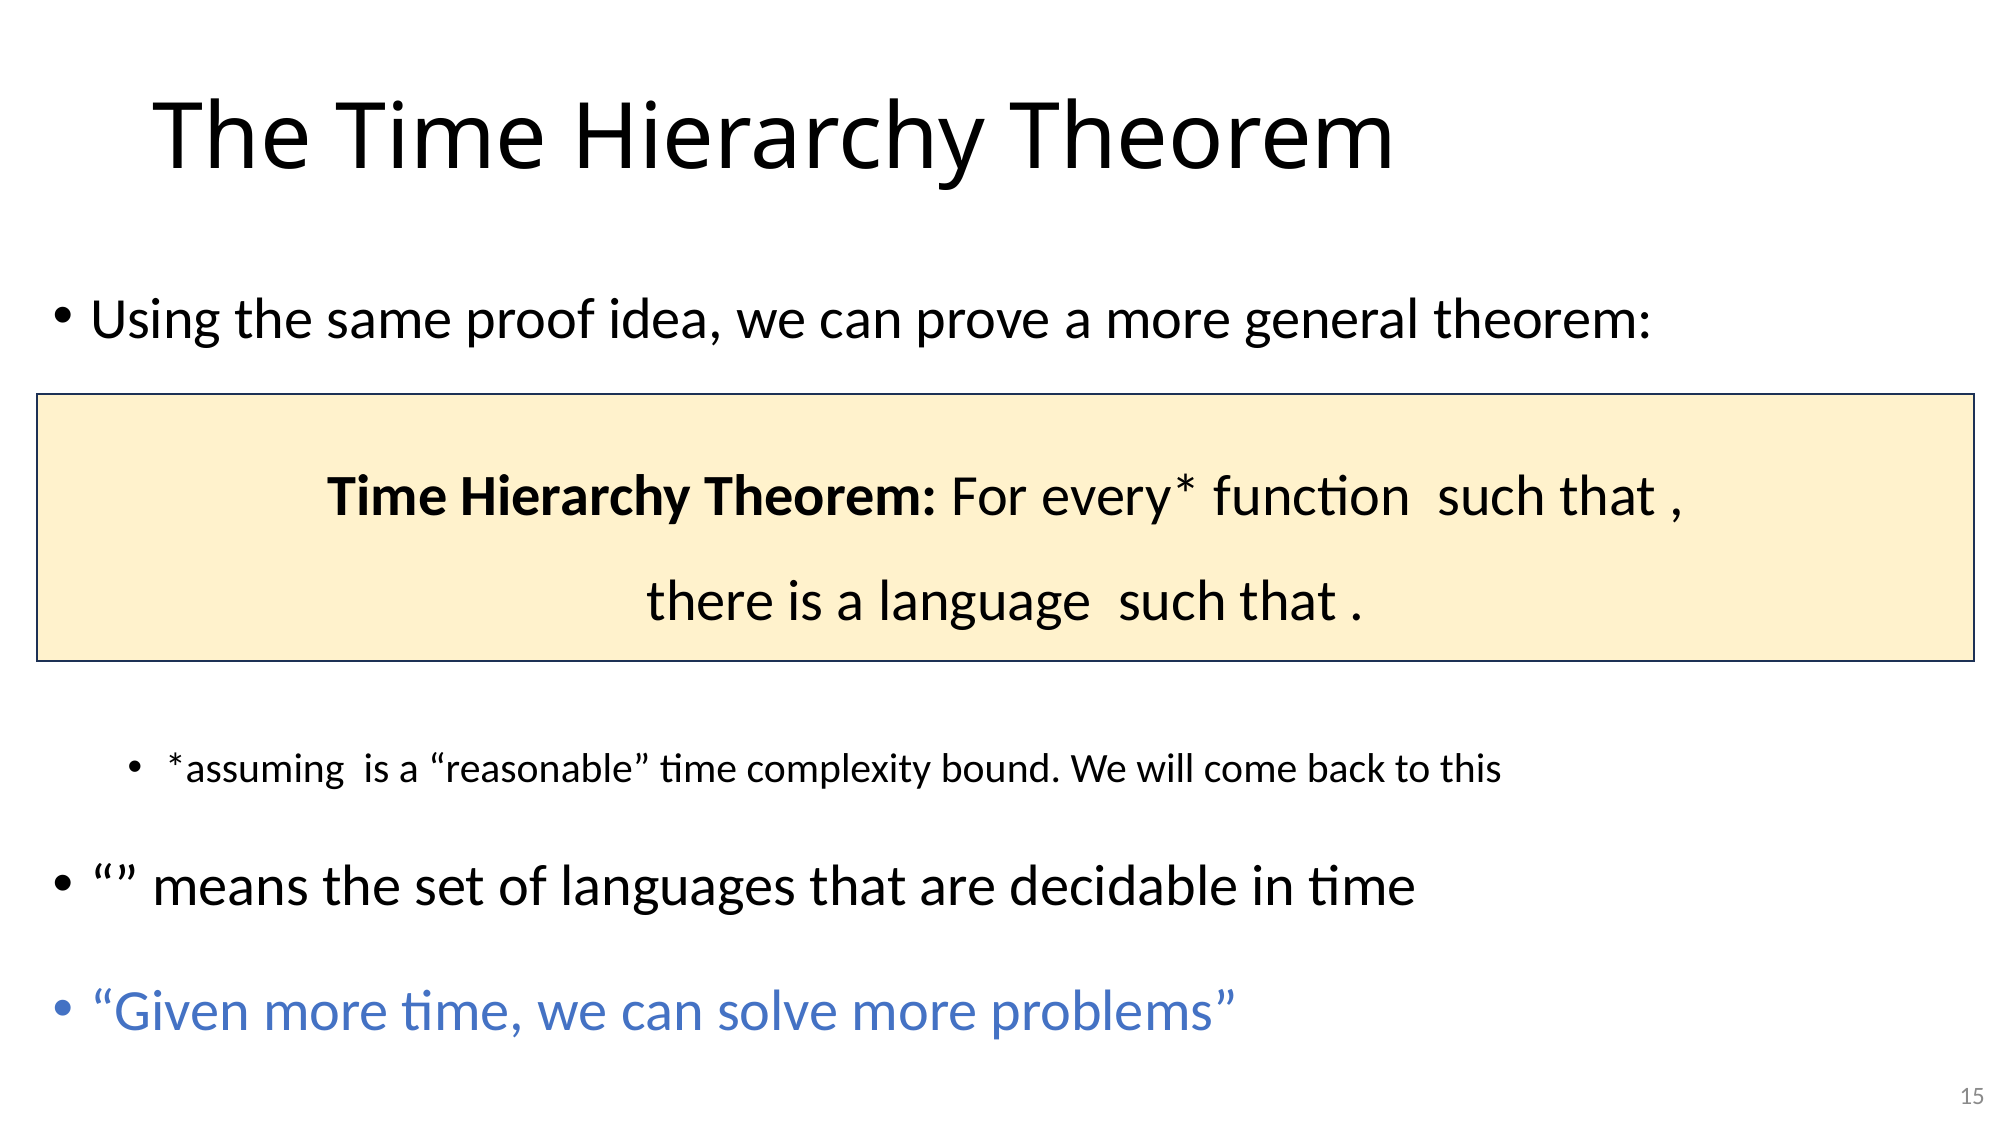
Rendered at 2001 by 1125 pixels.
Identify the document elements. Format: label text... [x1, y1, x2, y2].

slide_number 15 [1550, 1064, 2000, 1125]
title The Time Hierarchy Theorem [137, 29, 1863, 248]
